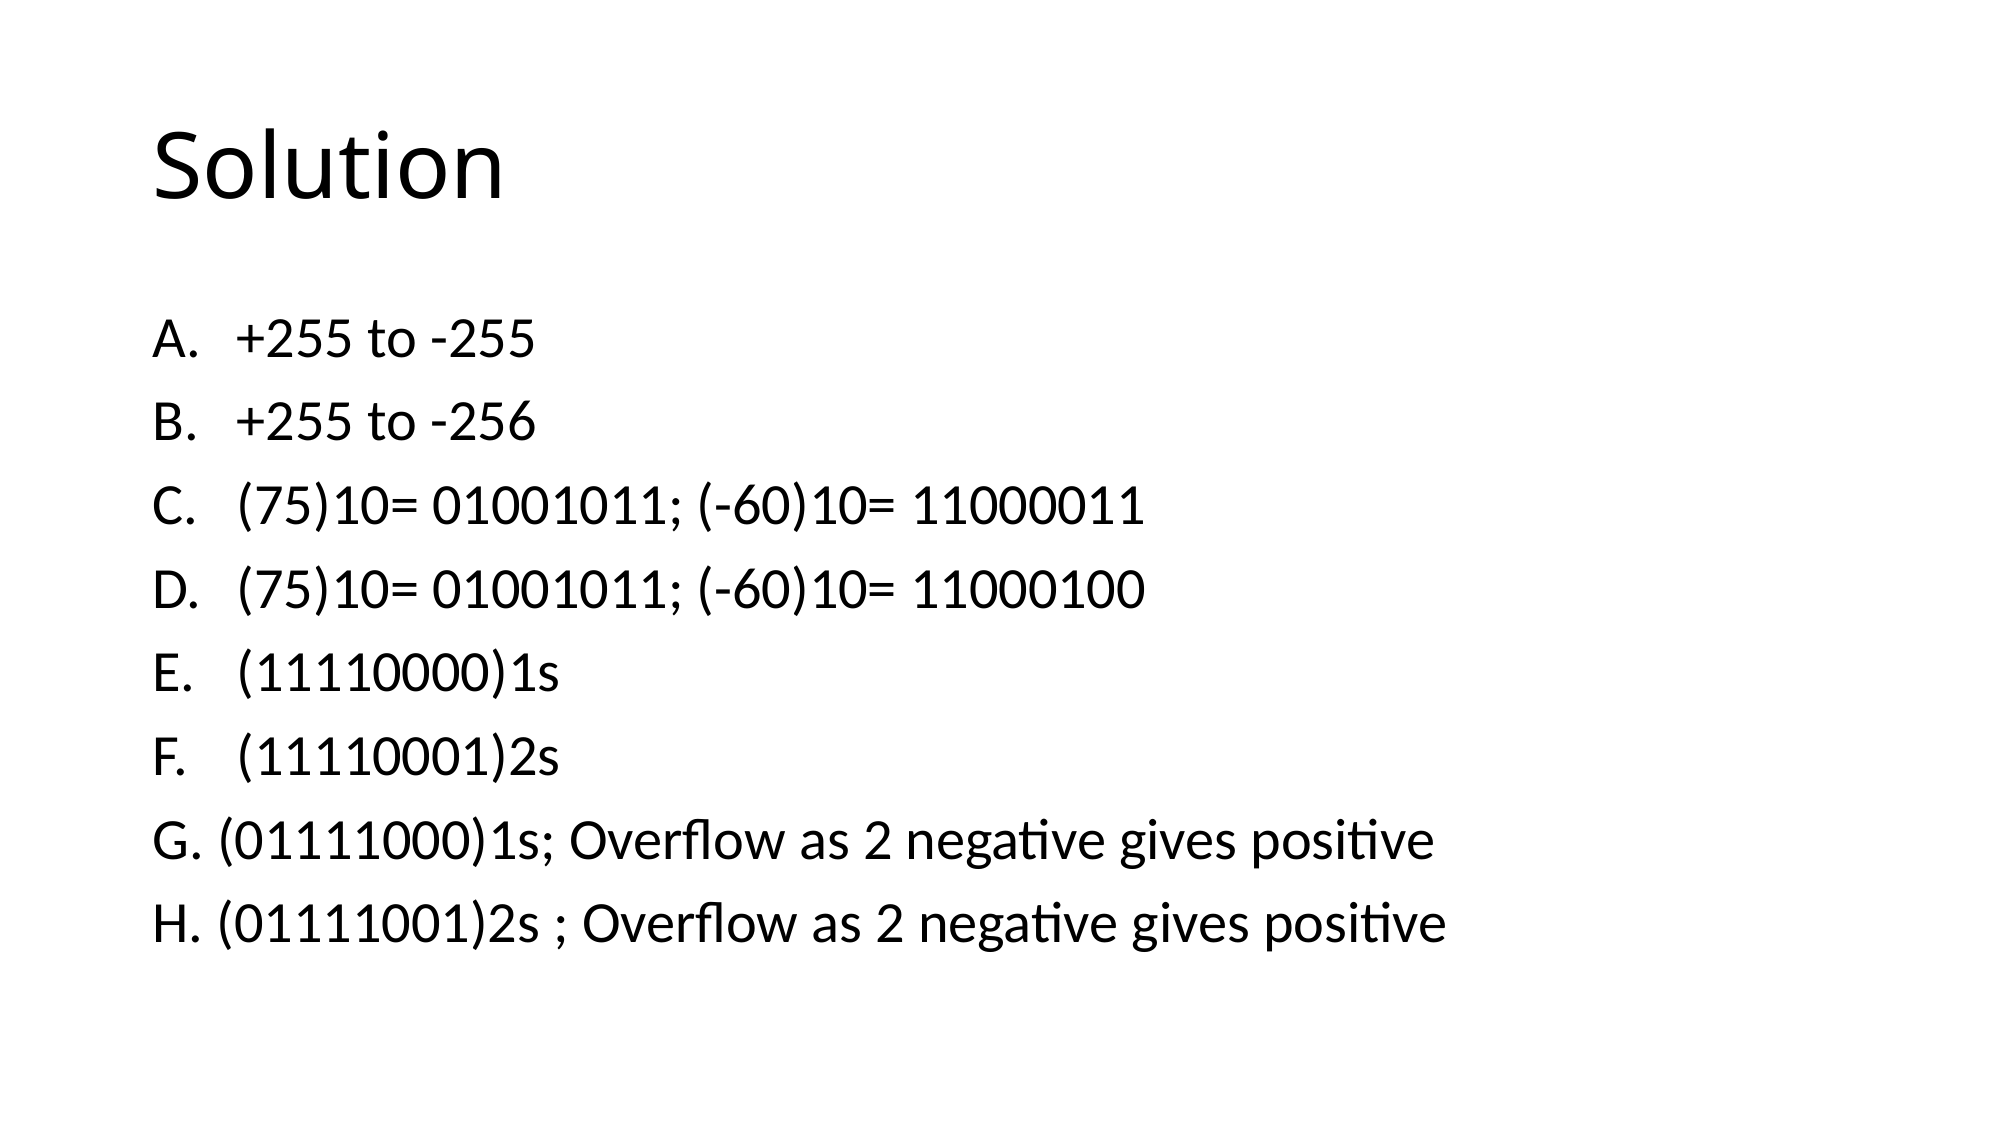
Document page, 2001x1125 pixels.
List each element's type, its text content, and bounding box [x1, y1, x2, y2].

title Solution [137, 59, 1863, 278]
list +255 to -255 +255 to -256 (75)10= 01001011; (-60)10= 11000011 (75)10= 01001011; (-60)10= 11000100 (11110000)1s (11110001)2s G. (01111000)1s; Overflow as 2 negative gives positive H. (01111001)2s ; Overflow as 2 negative gives positive [137, 299, 1863, 1014]
